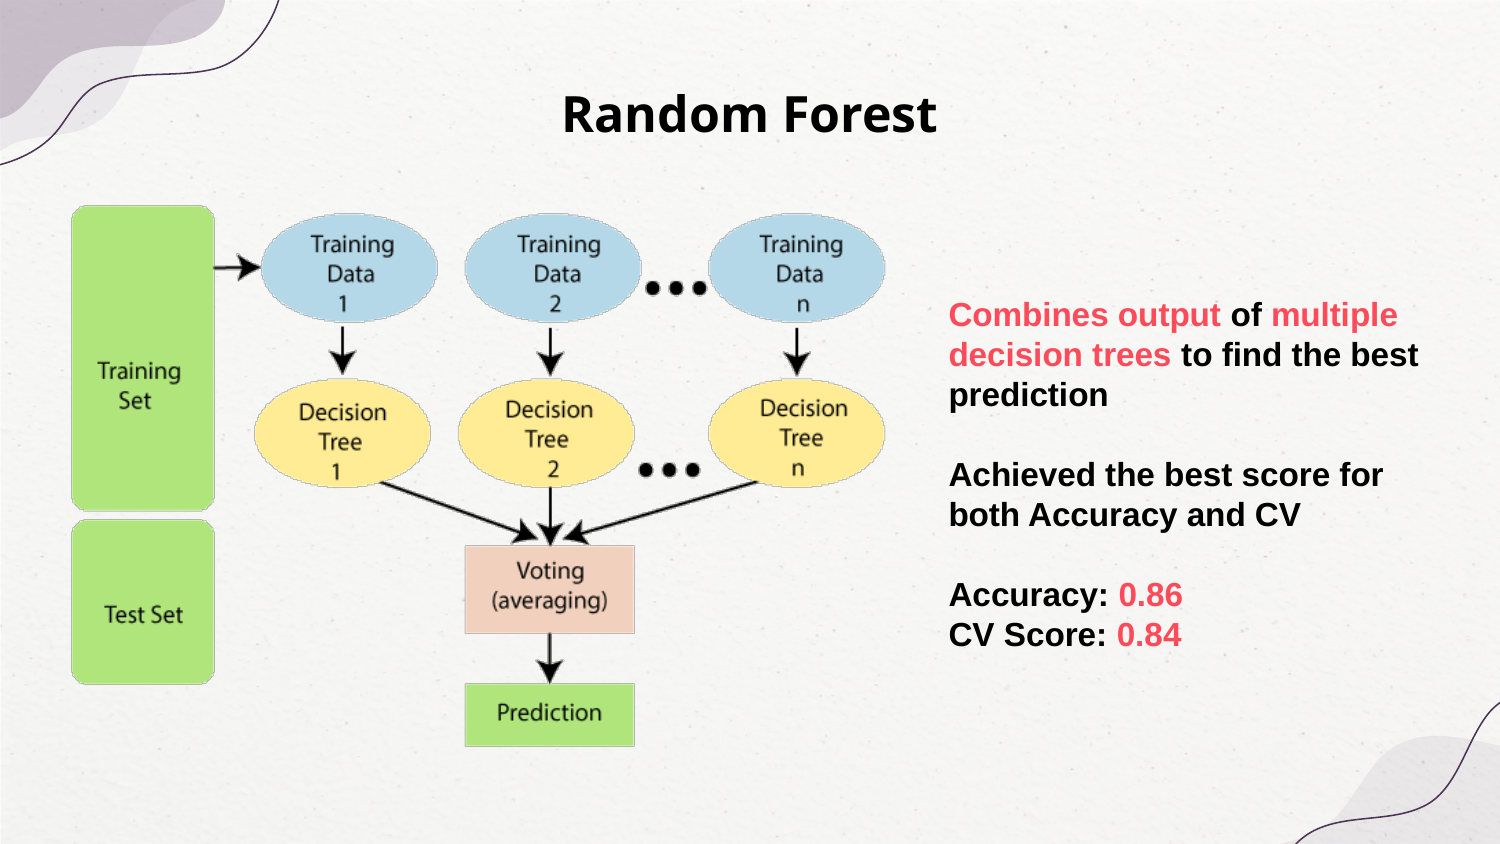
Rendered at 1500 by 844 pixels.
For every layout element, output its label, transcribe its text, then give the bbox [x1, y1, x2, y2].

picture [66, 200, 892, 751]
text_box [1, 1, 1500, 844]
text_box Combines output of multiple decision trees to find the best prediction Achieved the best score for both Accuracy and CV Accuracy: 0.86 CV Score: 0.84 [933, 278, 1463, 668]
title Random Forest [74, 67, 1426, 160]
